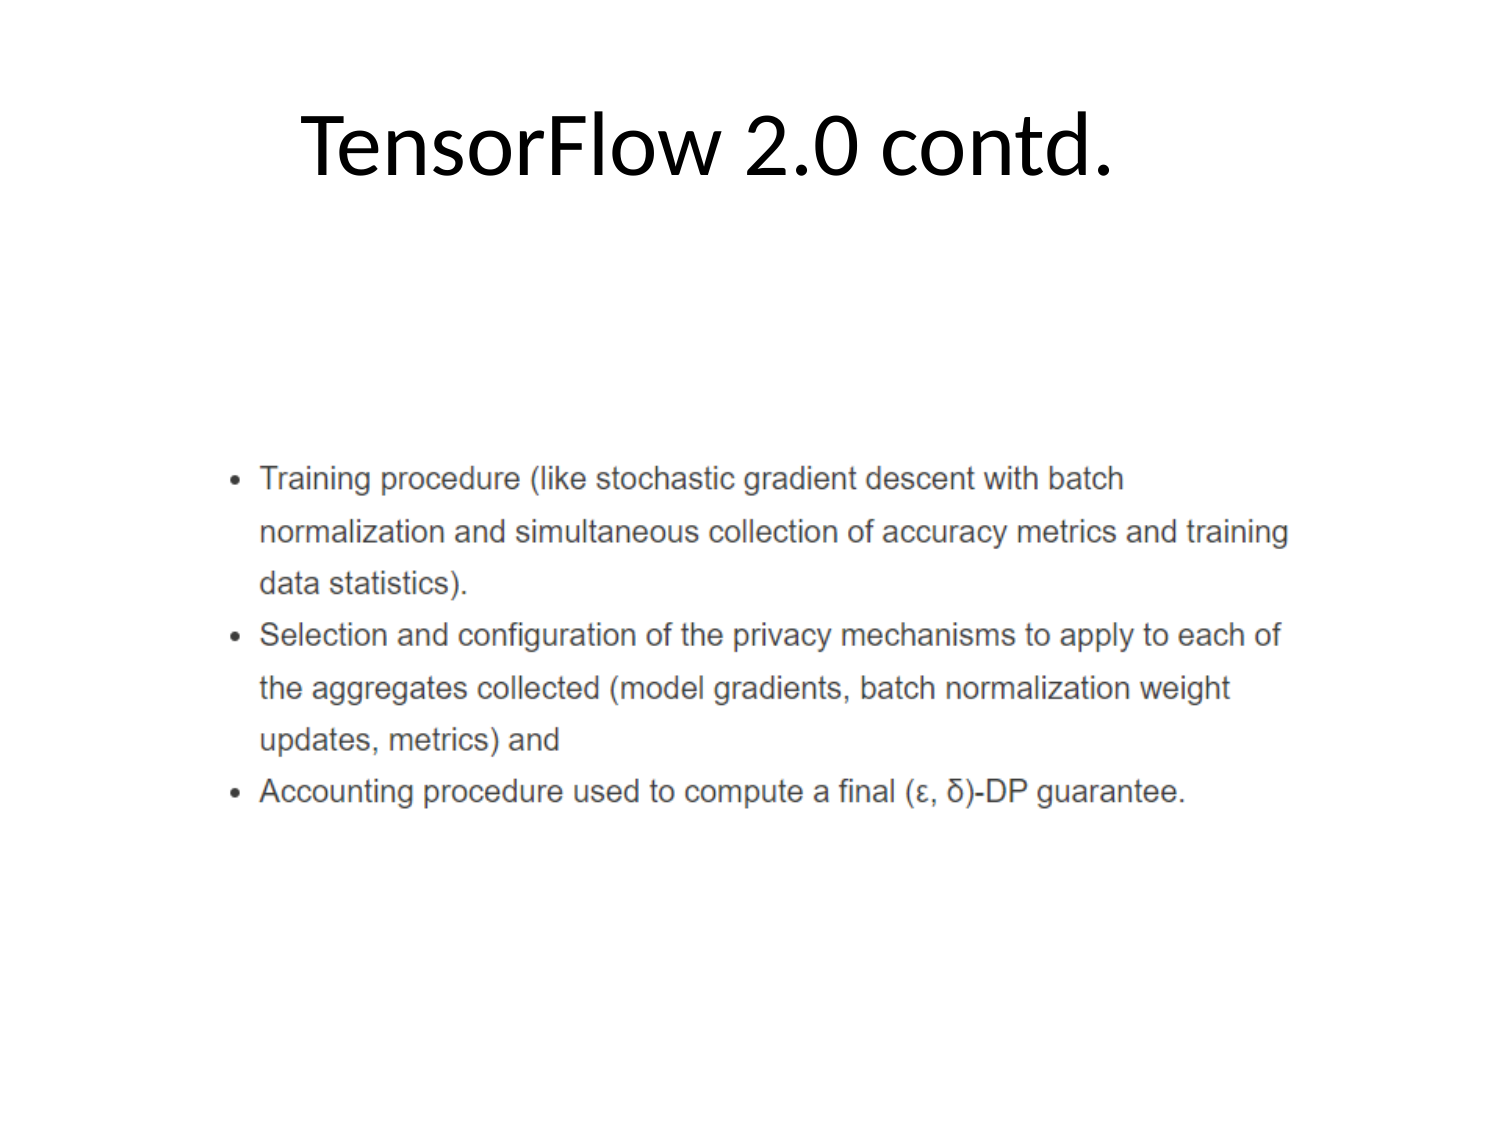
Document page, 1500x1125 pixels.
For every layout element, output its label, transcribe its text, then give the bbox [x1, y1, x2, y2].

title TensorFlow 2.0 contd. [75, 45, 1425, 233]
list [193, 427, 1307, 841]
